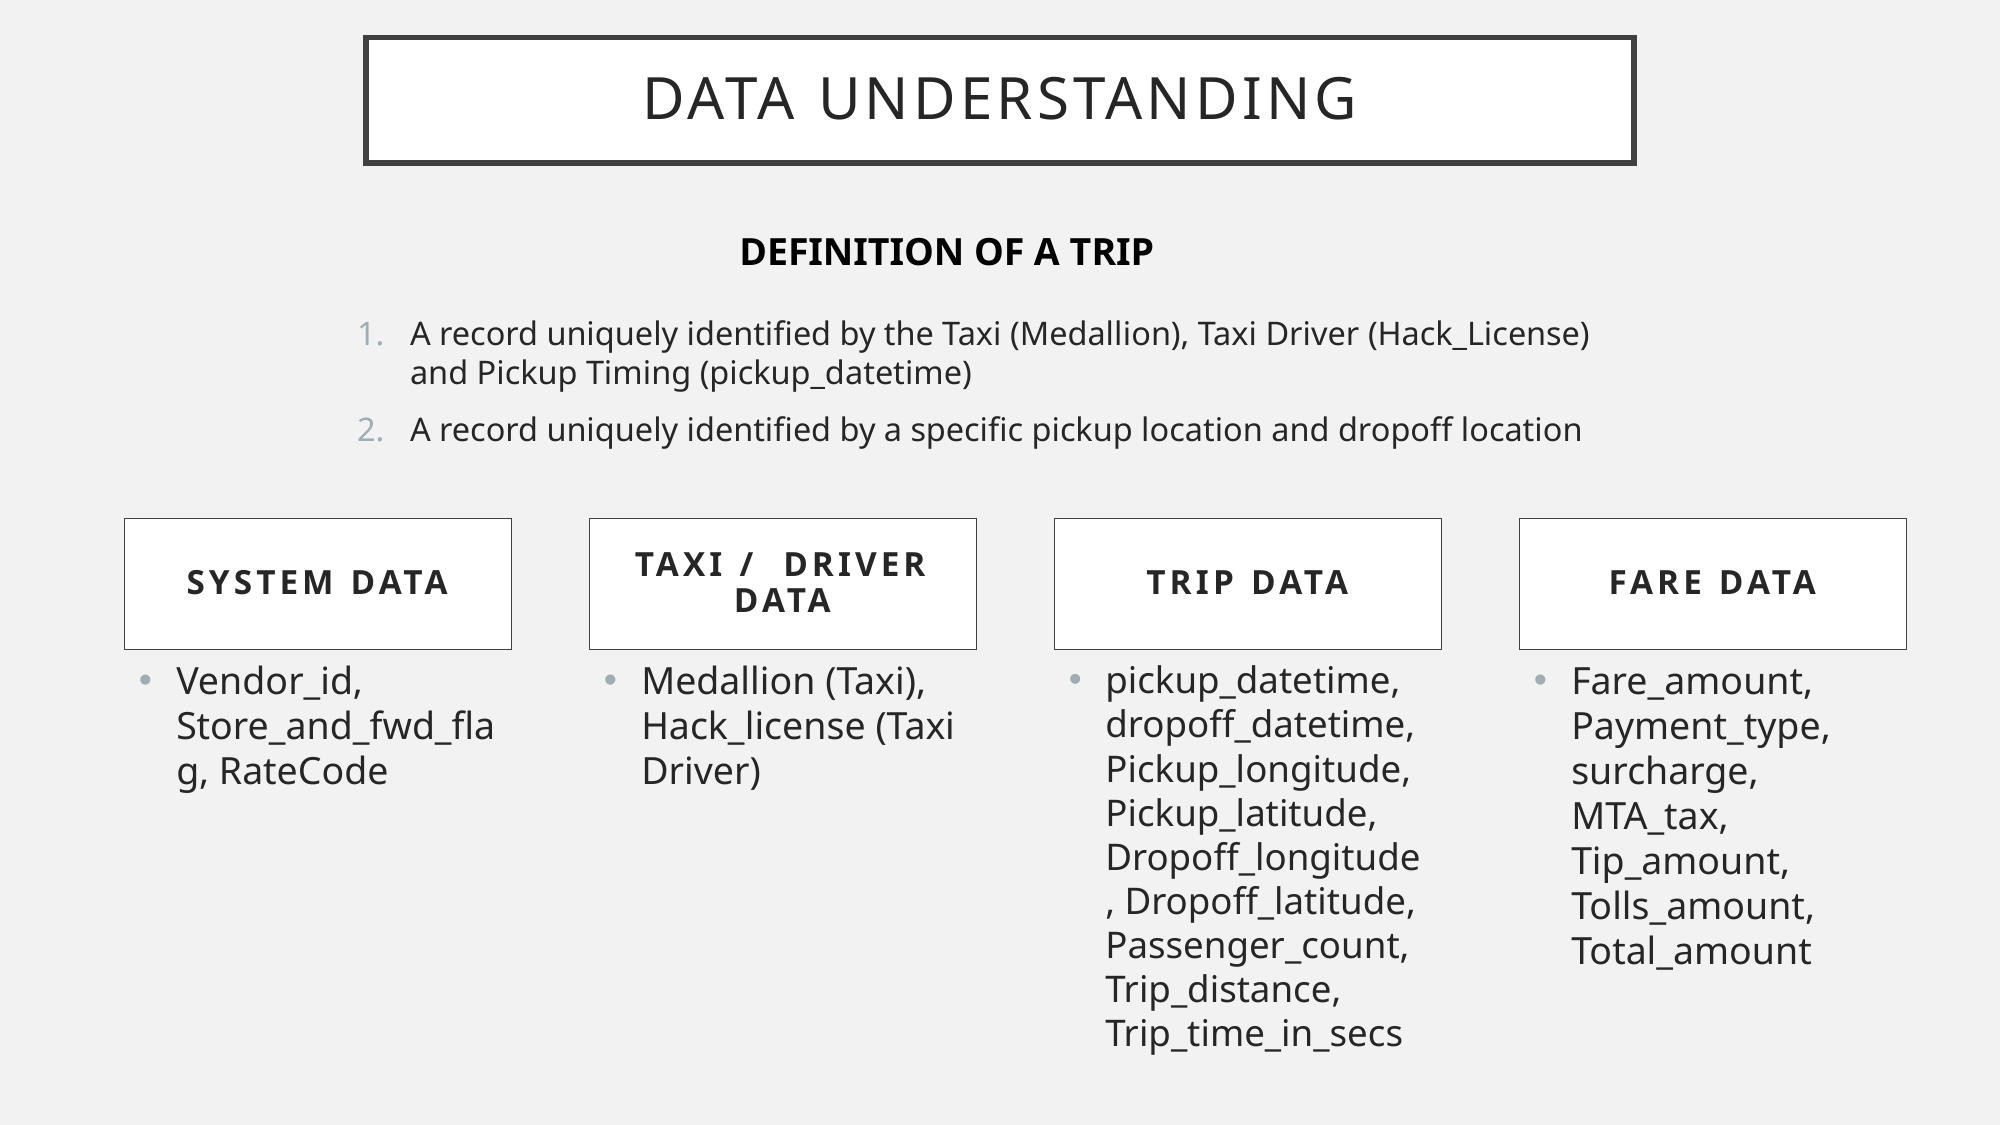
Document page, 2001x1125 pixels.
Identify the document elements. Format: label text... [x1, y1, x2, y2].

list A record uniquely identified by the Taxi (Medallion), Taxi Driver (Hack_License) and Pickup Timing (pickup_datetime) A record uniquely identified by a specific pickup location and dropoff location [342, 305, 1611, 462]
text_box Vendor_id, Store_and_fwd_flag, RateCode [123, 650, 512, 1078]
text_box pickup_datetime, dropoff_datetime, Pickup_longitude, Pickup_latitude, Dropoff_longitude, Dropoff_latitude, Passenger_count, Trip_distance, Trip_time_in_secs [1053, 650, 1442, 1078]
title Data UNDERSTANDING [363, 35, 1637, 166]
text_box Medallion (Taxi), Hack_license (Taxi Driver) [588, 649, 977, 963]
text_box Fare data [1518, 518, 1907, 649]
text_box DEFINITION OF A TRIP [724, 220, 1216, 281]
text_box Fare_amount, Payment_type, surcharge, MTA_tax, Tip_amount, Tolls_amount, Total_amount [1518, 649, 1907, 1107]
text_box Taxi / driver data [588, 518, 977, 649]
text_box System data [123, 518, 512, 650]
text_box Trip data [1053, 518, 1442, 650]
